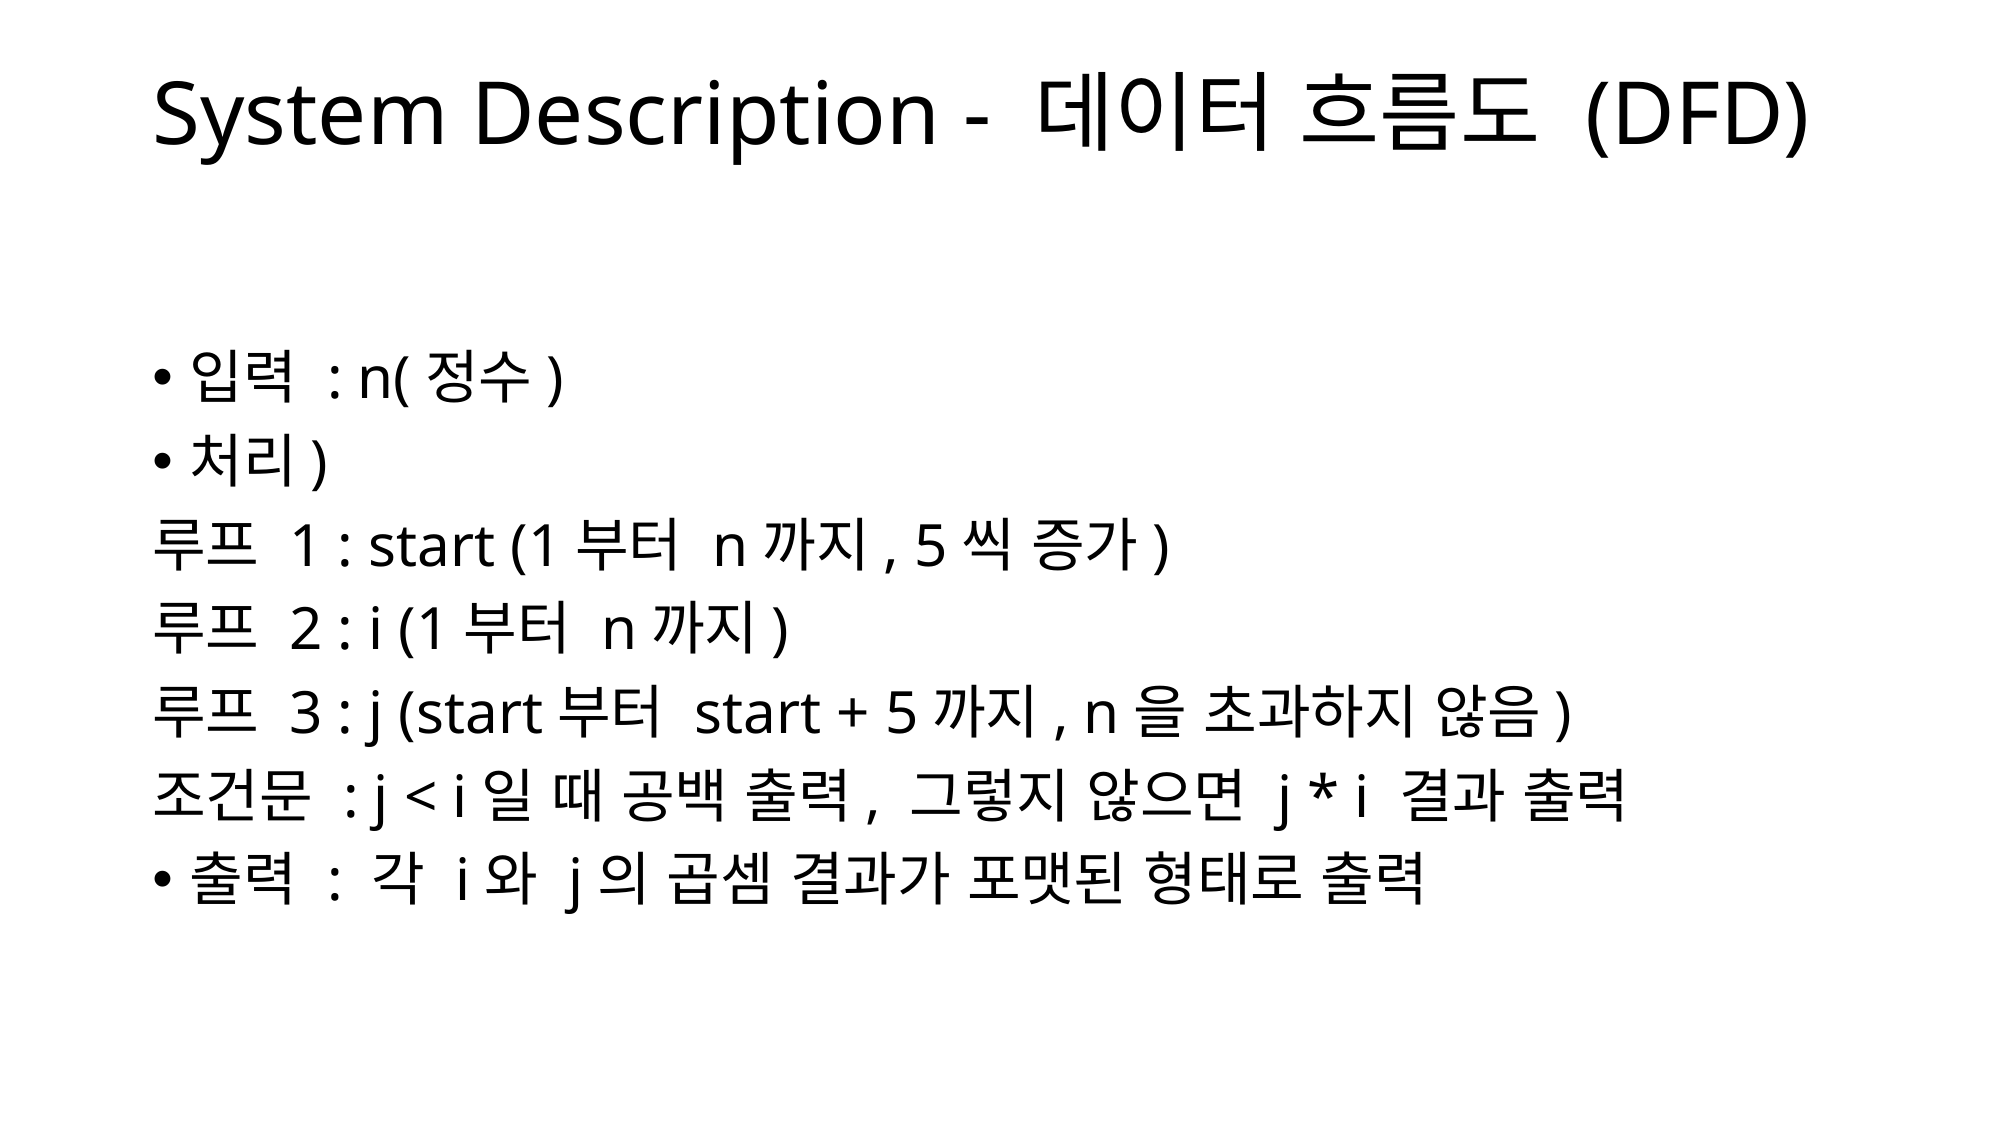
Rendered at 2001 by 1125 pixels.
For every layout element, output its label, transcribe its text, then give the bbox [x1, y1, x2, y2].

list 입력 : n(정수) 처리) 루프 1 : start (1부터 n까지, 5씩 증가) 루프 2 : i (1부터 n까지) 루프 3 : j (start부터 start + 5까지, n을 초과하지 않음) 조건문 : j < i일 때 공백 출력, 그렇지 않으면 j * i 결과 출력 출력 : 각 i와 j의 곱셈 결과가 포맷된 형태로 출력 [137, 250, 1863, 965]
title System Description - 데이터 흐름도 (DFD) [137, 59, 1863, 250]
